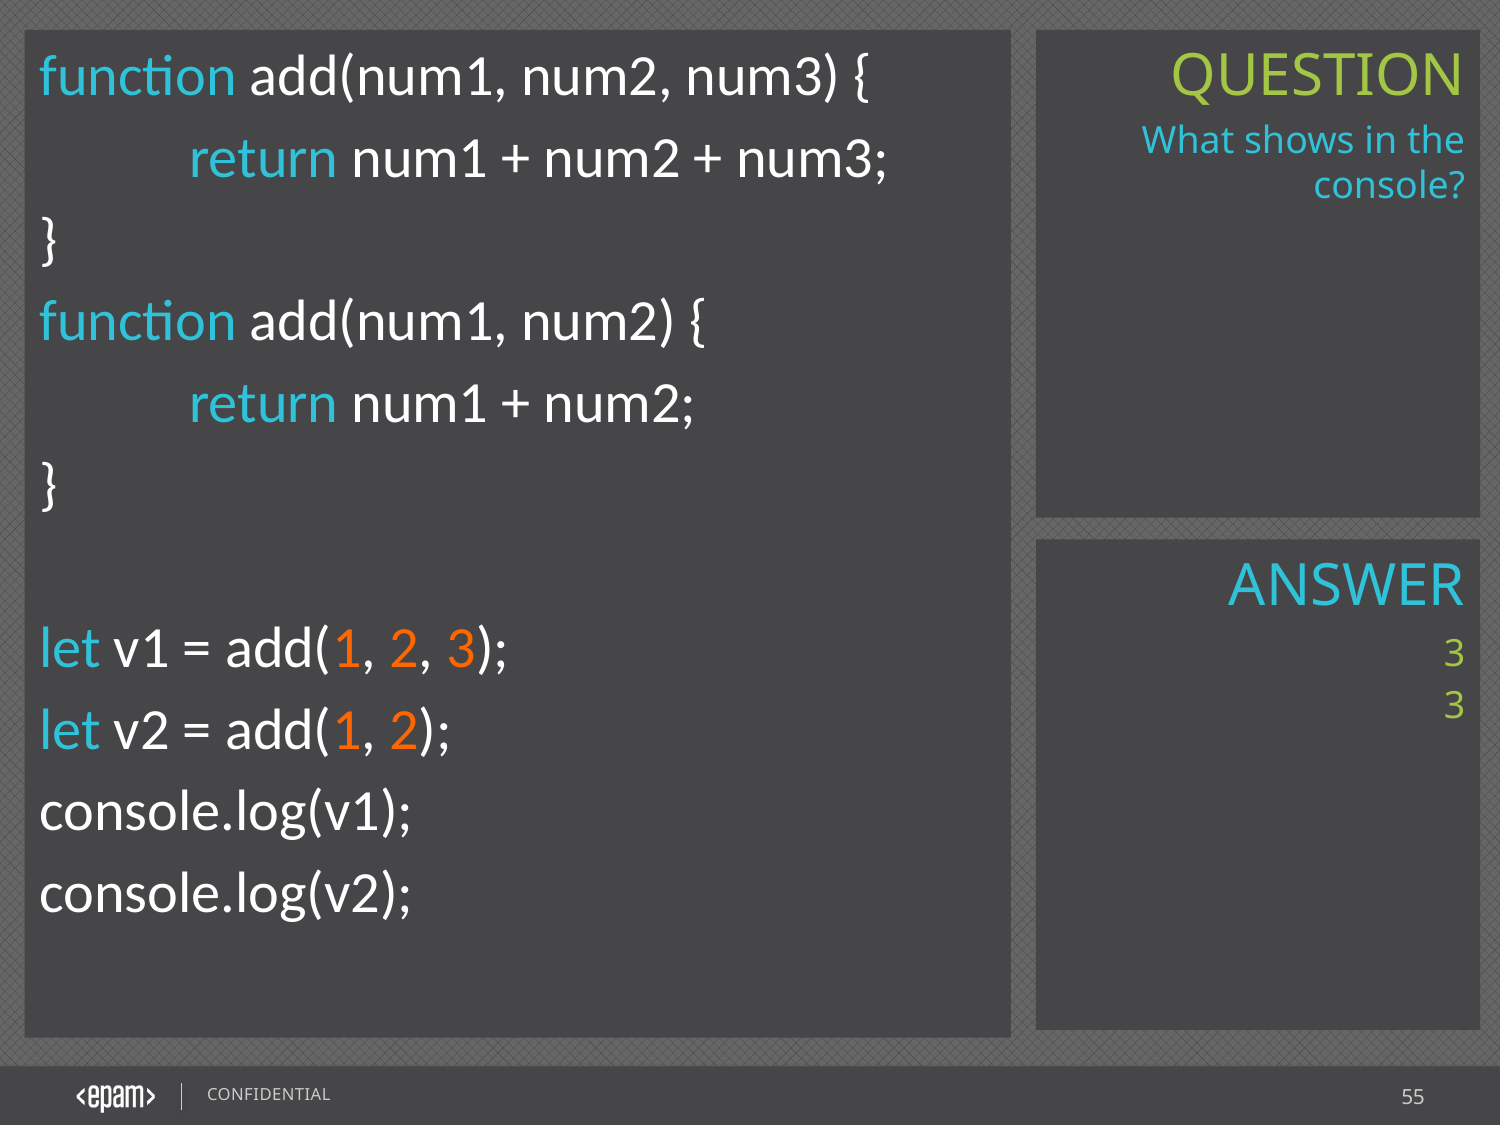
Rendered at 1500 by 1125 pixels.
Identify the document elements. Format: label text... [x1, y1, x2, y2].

list What shows in the console? [1035, 108, 1481, 518]
list 3 3 [1035, 621, 1481, 1030]
picture [76, 1085, 155, 1113]
list function add(num1, num2, num3) { return num1 + num2 + num3; } function add(num1, num2) { return num1 + num2; } let v1 = add(1, 2, 3); let v2 = add(1, 2); console.log(v1); console.log(v2); [24, 29, 1011, 1038]
